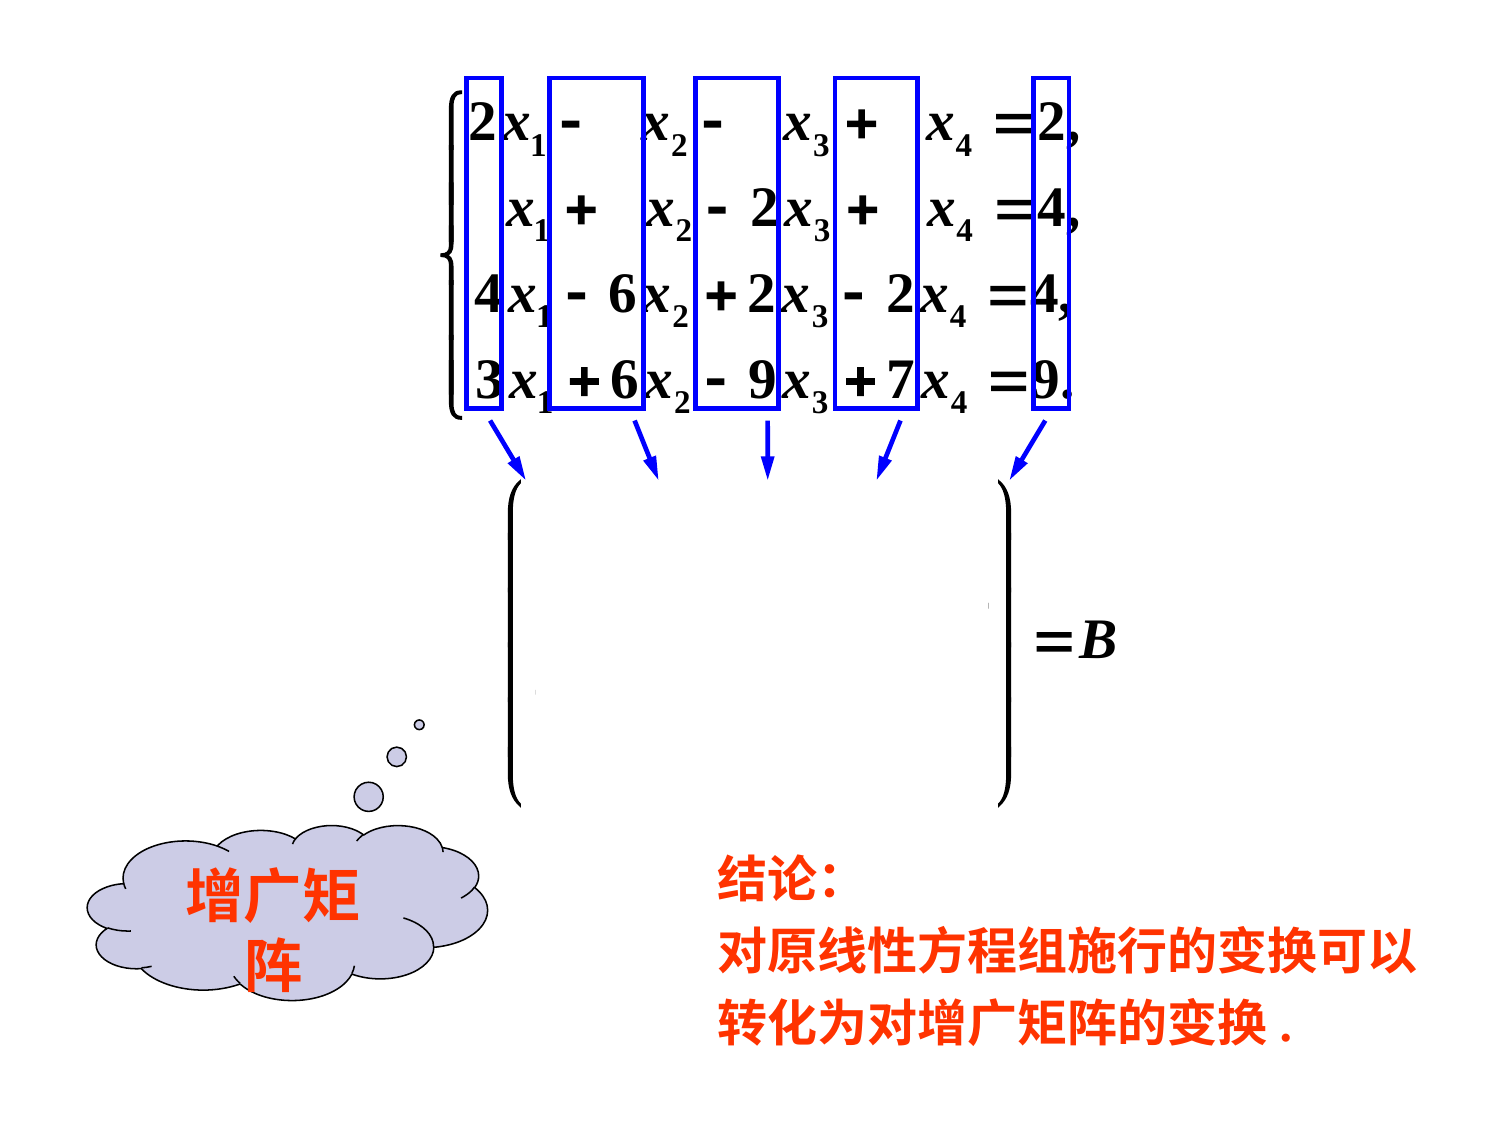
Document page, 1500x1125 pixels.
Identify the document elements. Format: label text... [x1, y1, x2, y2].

text_box [502, 442, 522, 465]
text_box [496, 467, 1128, 817]
text_box [878, 442, 892, 465]
text_box [643, 442, 657, 465]
text_box [1013, 442, 1033, 465]
text_box 增广矩阵 [387, 747, 407, 767]
text_box 结论： 对原线性方程组施行的变换可以转化为对增广矩阵的变换. [702, 840, 1471, 1059]
text_box 增广矩阵 [87, 825, 488, 1001]
text_box 增广矩阵 [354, 782, 384, 812]
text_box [428, 79, 1092, 433]
text_box 增广矩阵 [414, 719, 425, 730]
text_box [761, 442, 774, 465]
